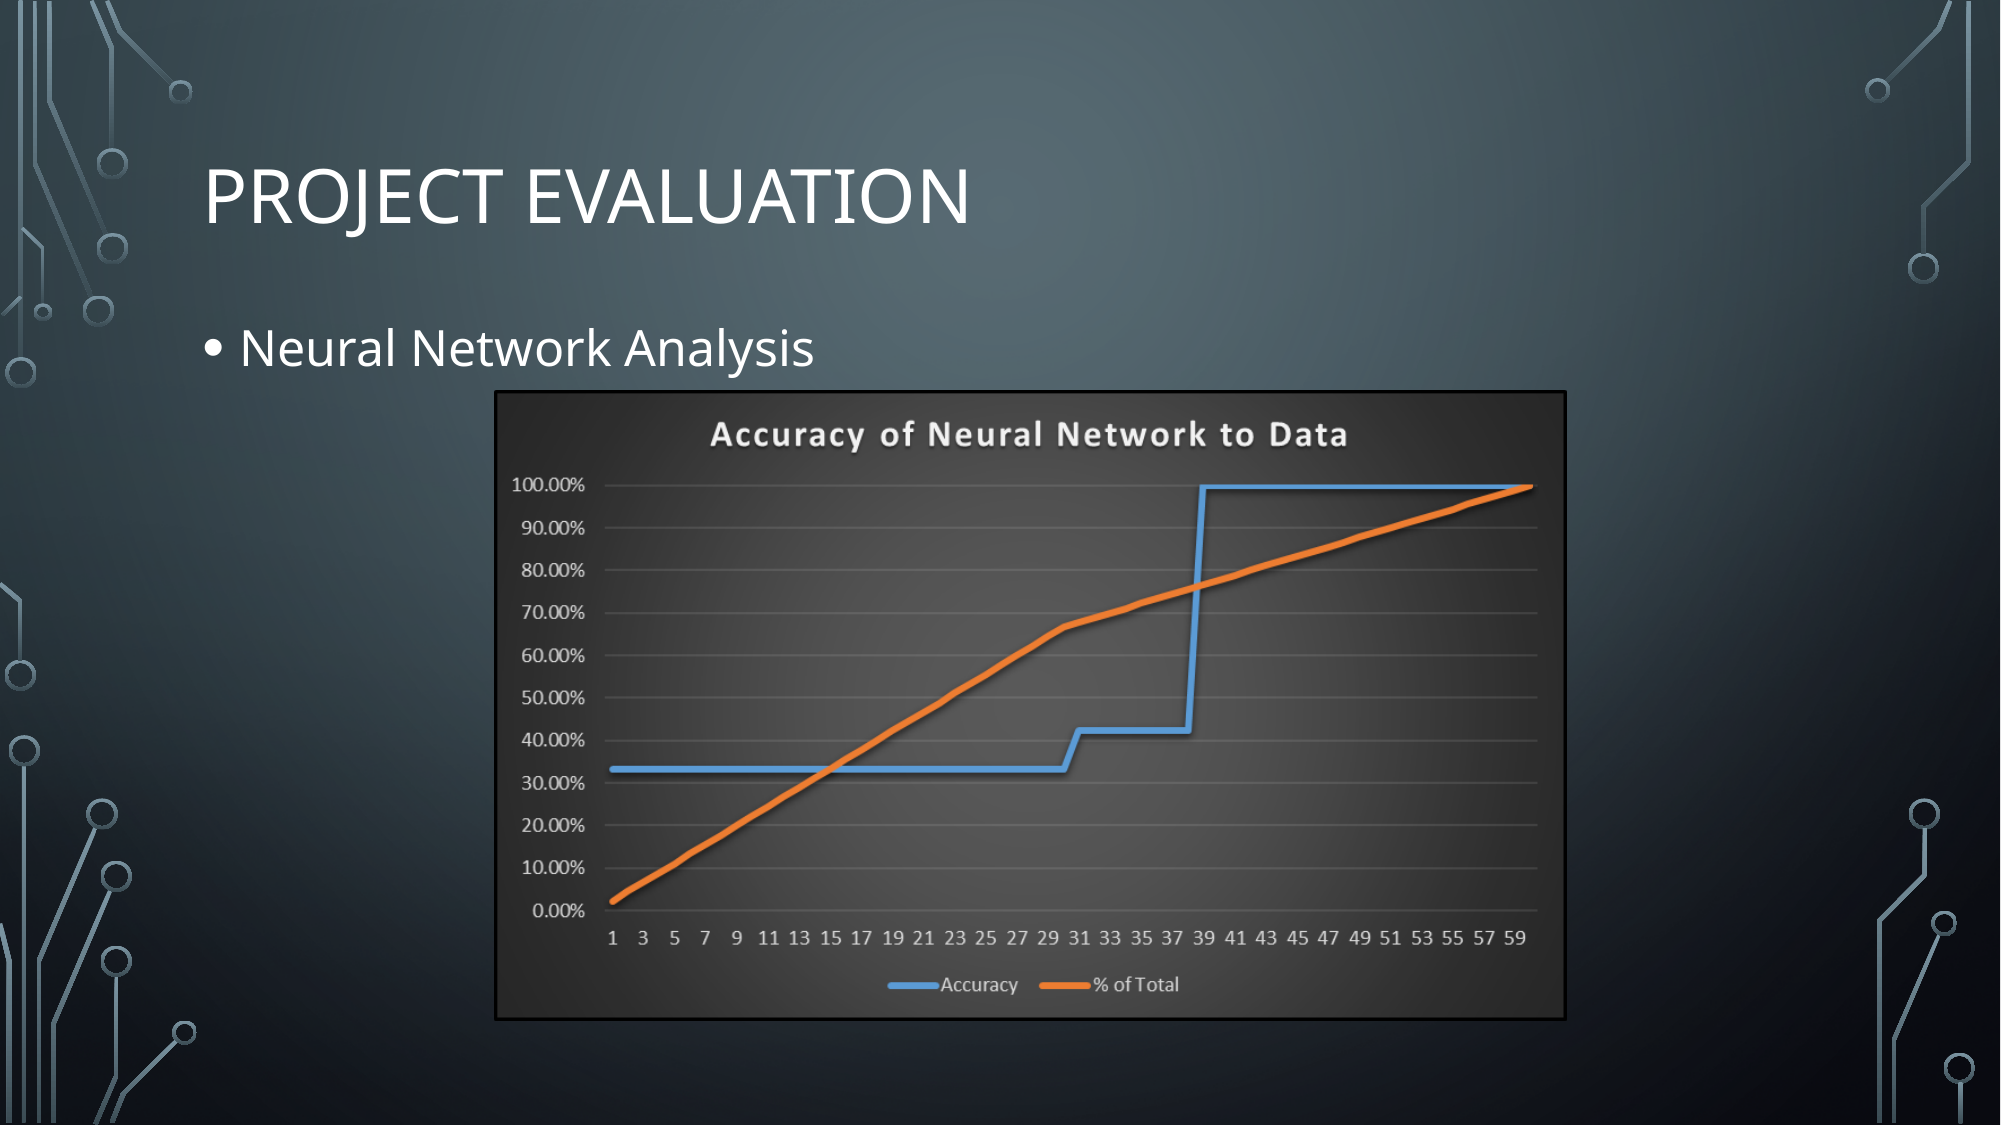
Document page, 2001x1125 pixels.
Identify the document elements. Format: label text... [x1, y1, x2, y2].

list Neural Network Analysis [187, 297, 1813, 950]
picture [493, 390, 1567, 1022]
title Project Evaluation [187, 101, 1813, 297]
